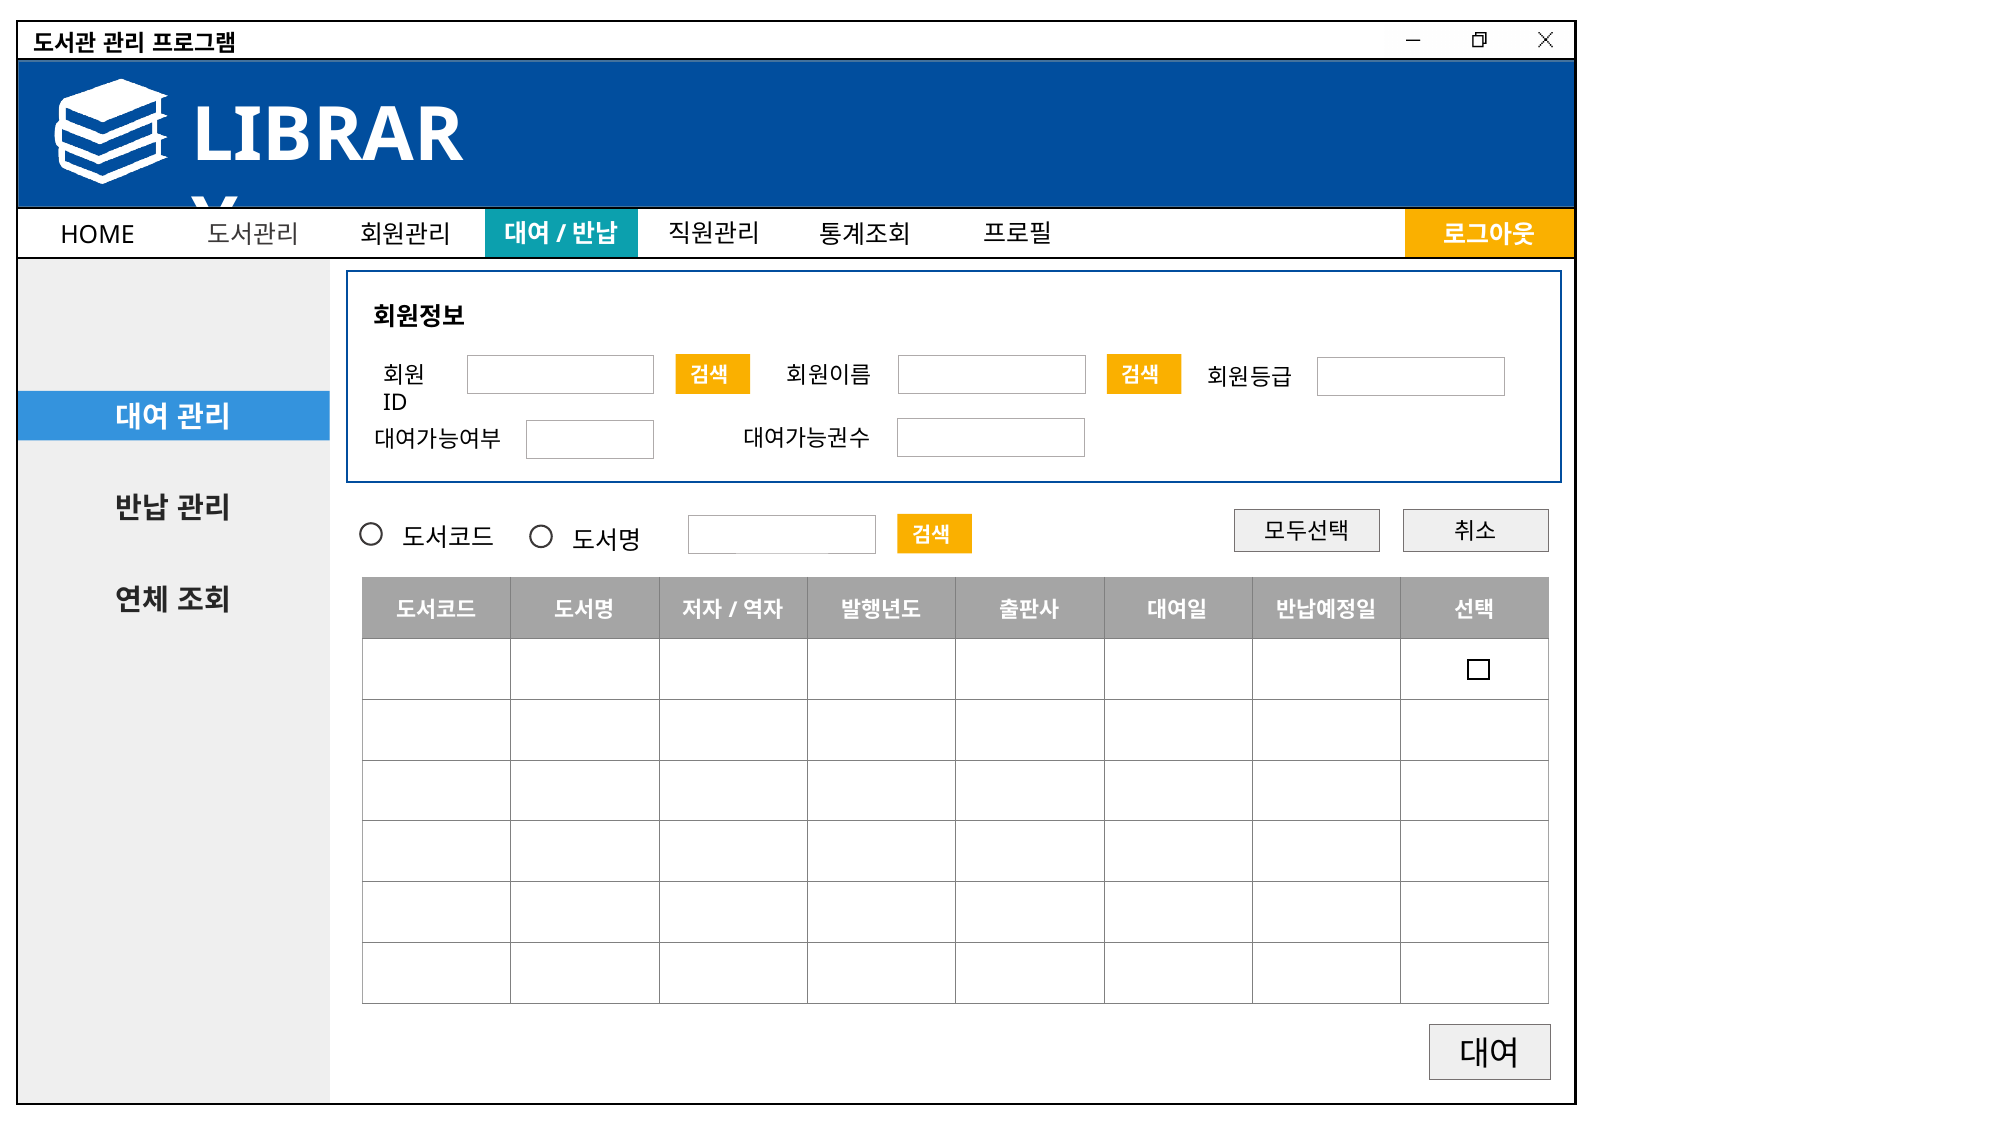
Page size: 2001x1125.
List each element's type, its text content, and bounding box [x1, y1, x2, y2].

table_cell [660, 882, 807, 942]
table_header 대여일 [1105, 578, 1252, 638]
table_header 도서코드 [363, 578, 510, 638]
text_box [771, 352, 1182, 396]
table_header 발행년도 [808, 578, 955, 638]
table_cell [1105, 761, 1252, 820]
text_box [346, 270, 1562, 483]
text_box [1192, 355, 1505, 399]
table_cell [511, 700, 659, 760]
table_cell [808, 761, 955, 820]
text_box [688, 513, 972, 555]
table_header 선택 [1401, 578, 1548, 638]
table_header 저자/역자 [660, 578, 807, 638]
table_cell [1105, 700, 1252, 760]
table_cell [1253, 700, 1400, 760]
table_cell [808, 700, 955, 760]
table_cell [511, 761, 659, 820]
table_cell [1105, 639, 1252, 699]
text_box 연체 조회 [18, 573, 330, 624]
table_cell [1253, 639, 1400, 699]
table_cell [1253, 761, 1400, 820]
table_cell [1253, 821, 1400, 881]
table_cell [1401, 943, 1548, 1003]
table_cell [511, 639, 659, 699]
table_cell [1401, 700, 1548, 760]
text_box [359, 417, 654, 461]
table_header 반납예정일 [1253, 578, 1400, 638]
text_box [368, 352, 751, 396]
text_box [1467, 659, 1490, 680]
text_box 취소 [1403, 509, 1549, 552]
table_cell [808, 943, 955, 1003]
text_box [359, 522, 383, 546]
table_cell [660, 761, 807, 820]
table_cell [511, 943, 659, 1003]
table_cell [1105, 882, 1252, 942]
picture [1384, 24, 1573, 58]
table_cell [363, 761, 510, 820]
text_box 도서명 [558, 516, 668, 562]
table_cell [363, 639, 510, 699]
table_cell [511, 882, 659, 942]
table_cell [1401, 639, 1548, 699]
table_cell [363, 882, 510, 942]
table_cell [956, 882, 1104, 942]
text_box 회원정보 [359, 292, 492, 338]
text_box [17, 207, 1576, 259]
table_cell [956, 821, 1104, 881]
table_cell [660, 943, 807, 1003]
table_cell [1253, 882, 1400, 942]
text_box 대여 [1429, 1024, 1551, 1080]
table_cell [511, 821, 659, 881]
table_header 출판사 [956, 578, 1104, 638]
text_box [728, 416, 1084, 460]
table_cell [1105, 943, 1252, 1003]
table_cell [1253, 943, 1400, 1003]
table_cell [808, 639, 955, 699]
text_box 모두선택 [1234, 509, 1380, 552]
table_cell [808, 821, 955, 881]
text_box 도서코드 [387, 514, 518, 560]
table_cell [363, 700, 510, 760]
table_cell [1401, 761, 1548, 820]
table_cell [1401, 821, 1548, 881]
table_cell [956, 700, 1104, 760]
table_cell [660, 821, 807, 881]
table_cell [660, 639, 807, 699]
table_cell [956, 639, 1104, 699]
table_header 도서명 [511, 578, 659, 638]
table_cell [1105, 821, 1252, 881]
table_cell [363, 821, 510, 881]
table_cell [956, 761, 1104, 820]
table_cell [808, 882, 955, 942]
table_cell [660, 700, 807, 760]
text_box [529, 524, 553, 549]
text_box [18, 61, 1575, 207]
text_box [16, 20, 1577, 1105]
table_cell [1401, 882, 1548, 942]
table_cell [363, 943, 510, 1003]
table_cell [956, 943, 1104, 1003]
